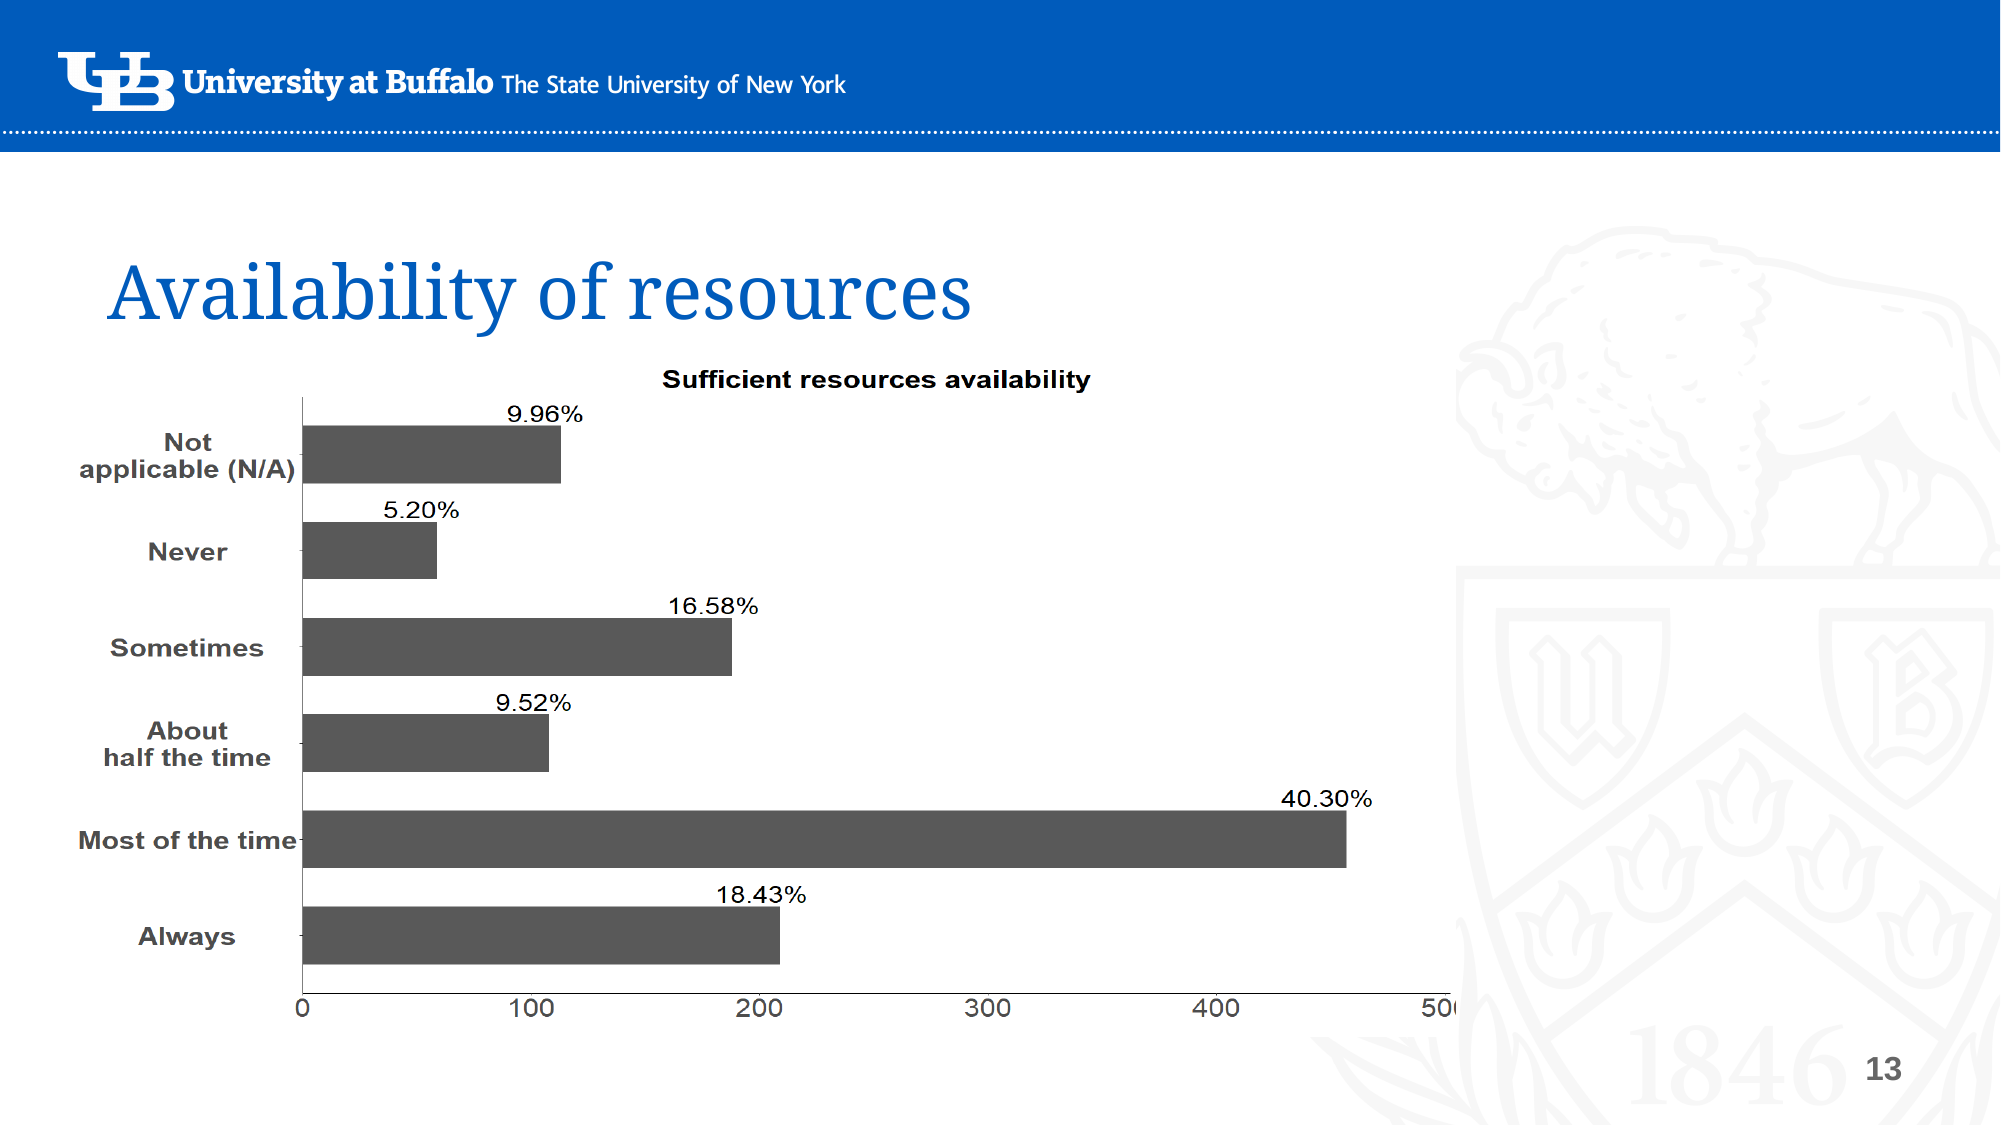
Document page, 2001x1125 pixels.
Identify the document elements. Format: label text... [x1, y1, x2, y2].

title Availability of resources [93, 246, 1234, 343]
footer 13 [1242, 1036, 1918, 1097]
picture [0, 0, 2001, 1125]
